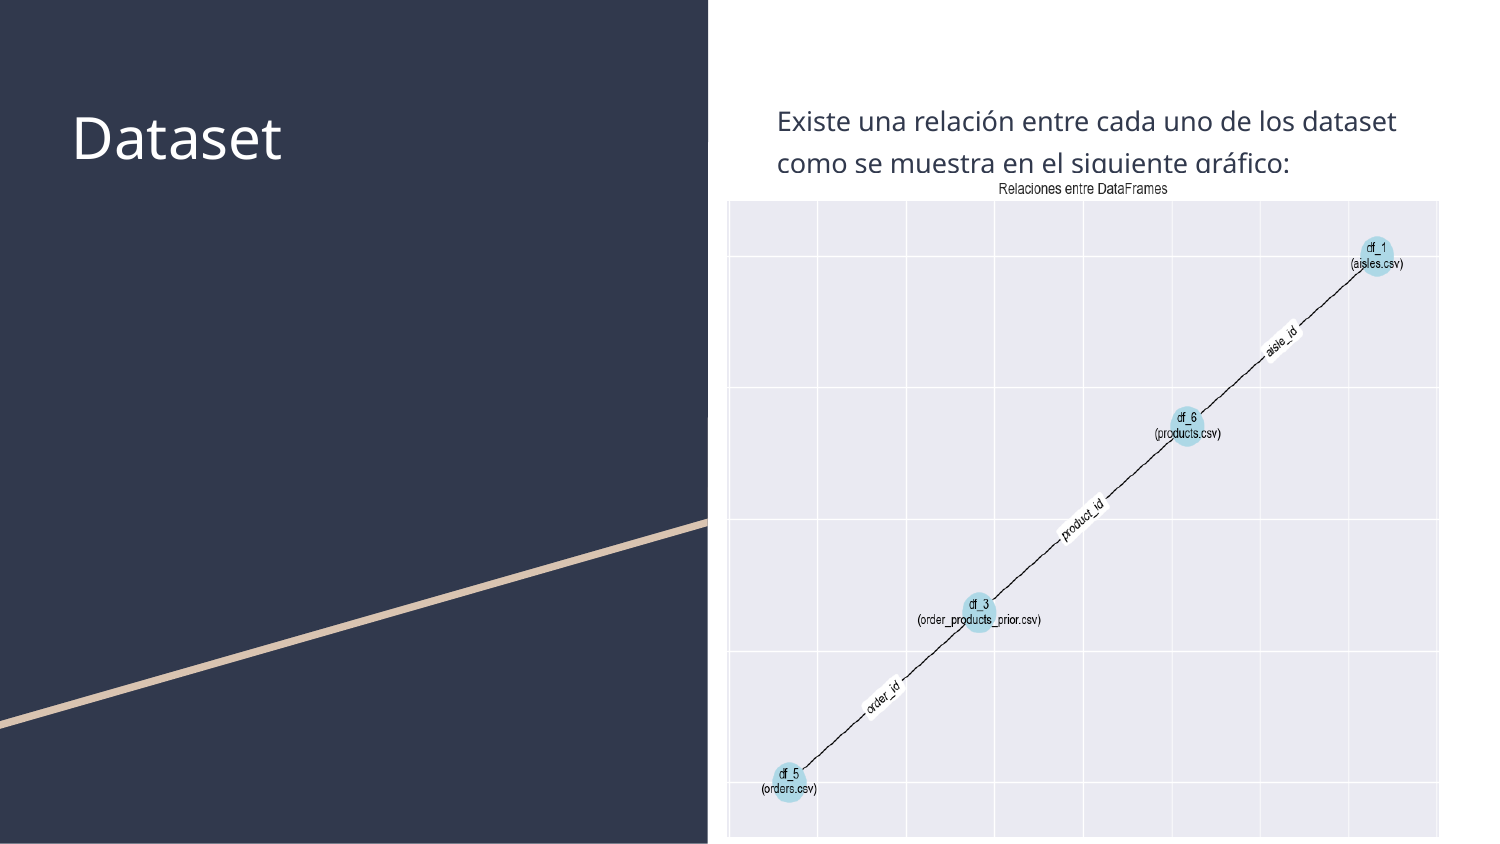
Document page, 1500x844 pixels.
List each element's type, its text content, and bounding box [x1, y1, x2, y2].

picture [718, 173, 1446, 844]
list Existe una relación entre cada uno de los dataset como se muestra en el siguiente gráfico: [761, 82, 1446, 172]
title Dataset [56, 82, 665, 494]
